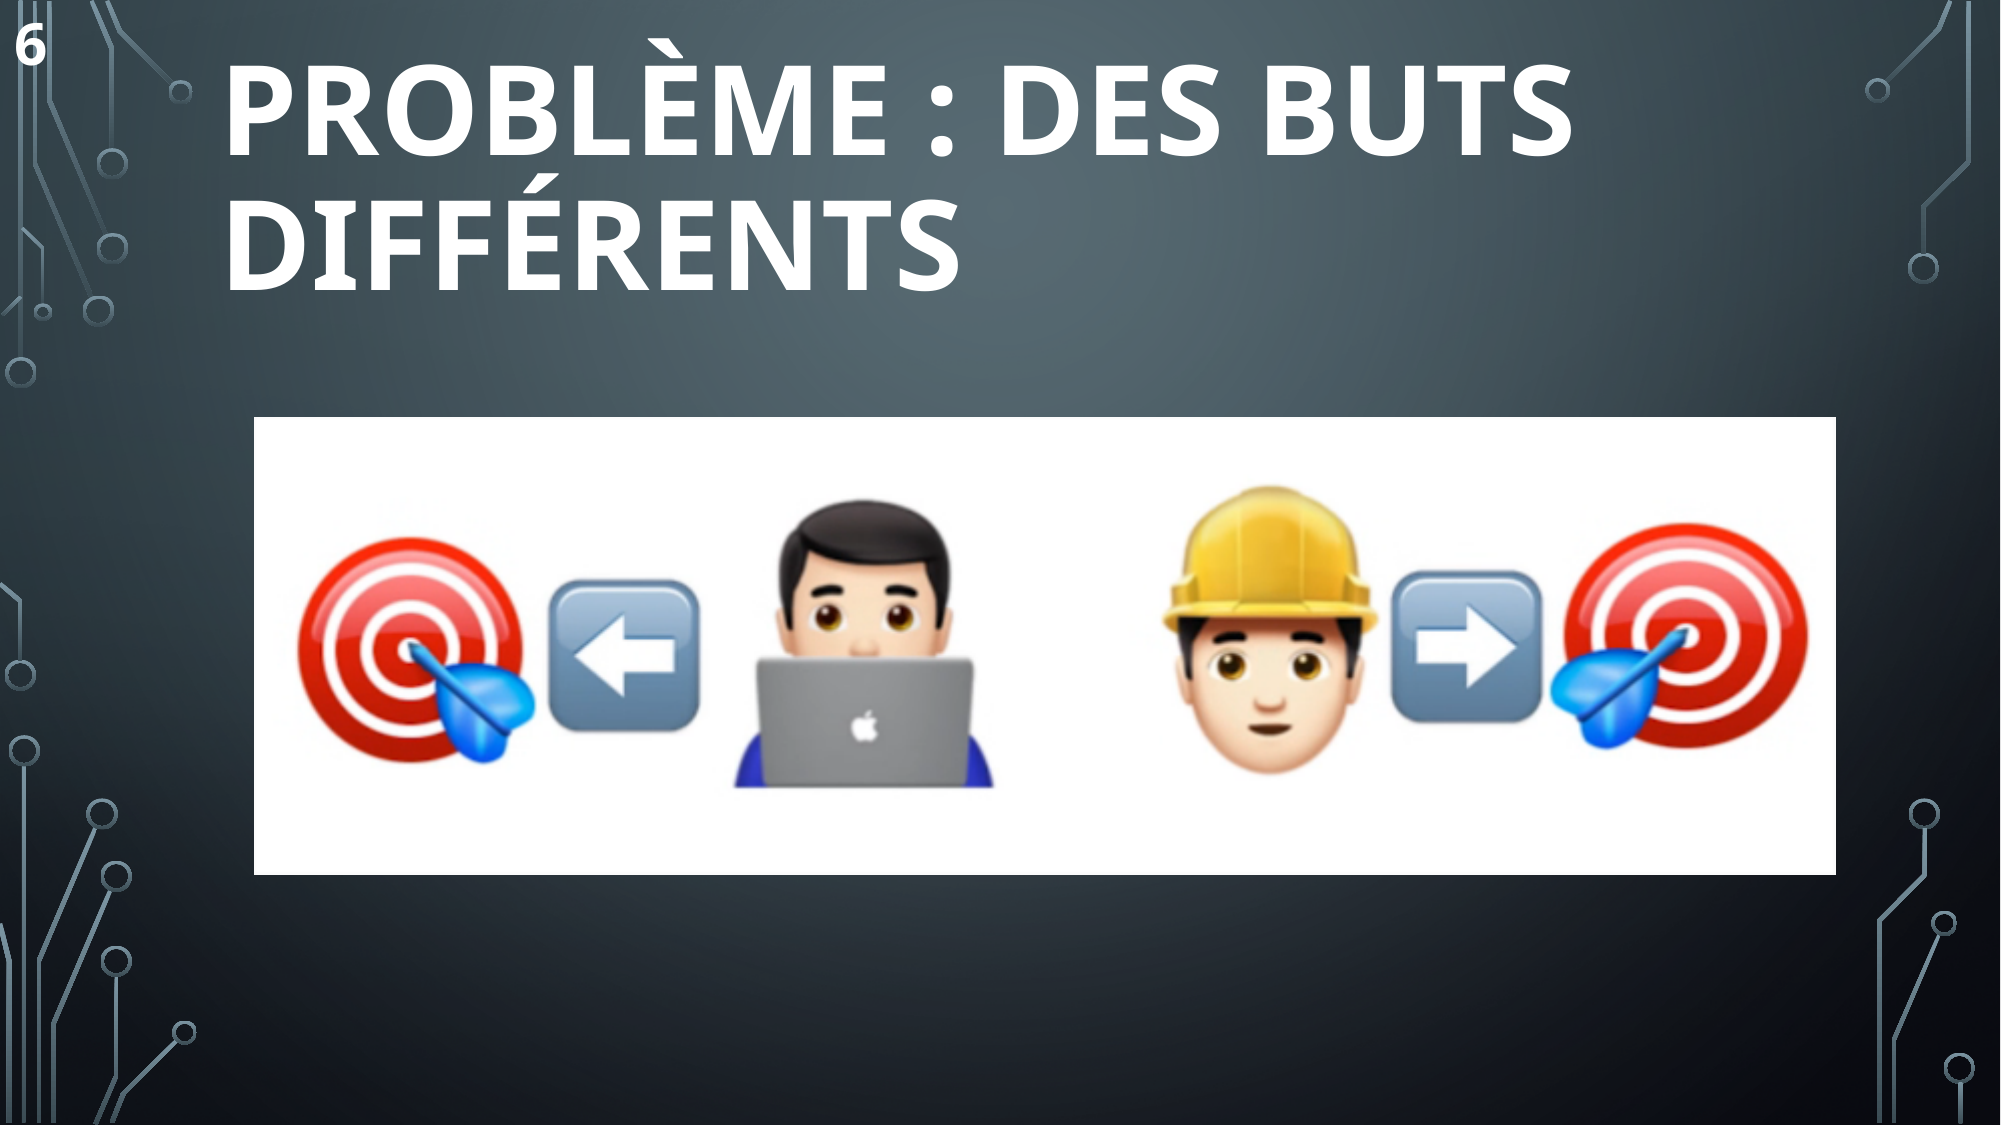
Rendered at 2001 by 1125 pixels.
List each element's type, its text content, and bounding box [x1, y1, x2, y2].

text_box 6 [0, 0, 70, 85]
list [253, 417, 1836, 875]
title Problème : des buts différents [204, 53, 1975, 311]
